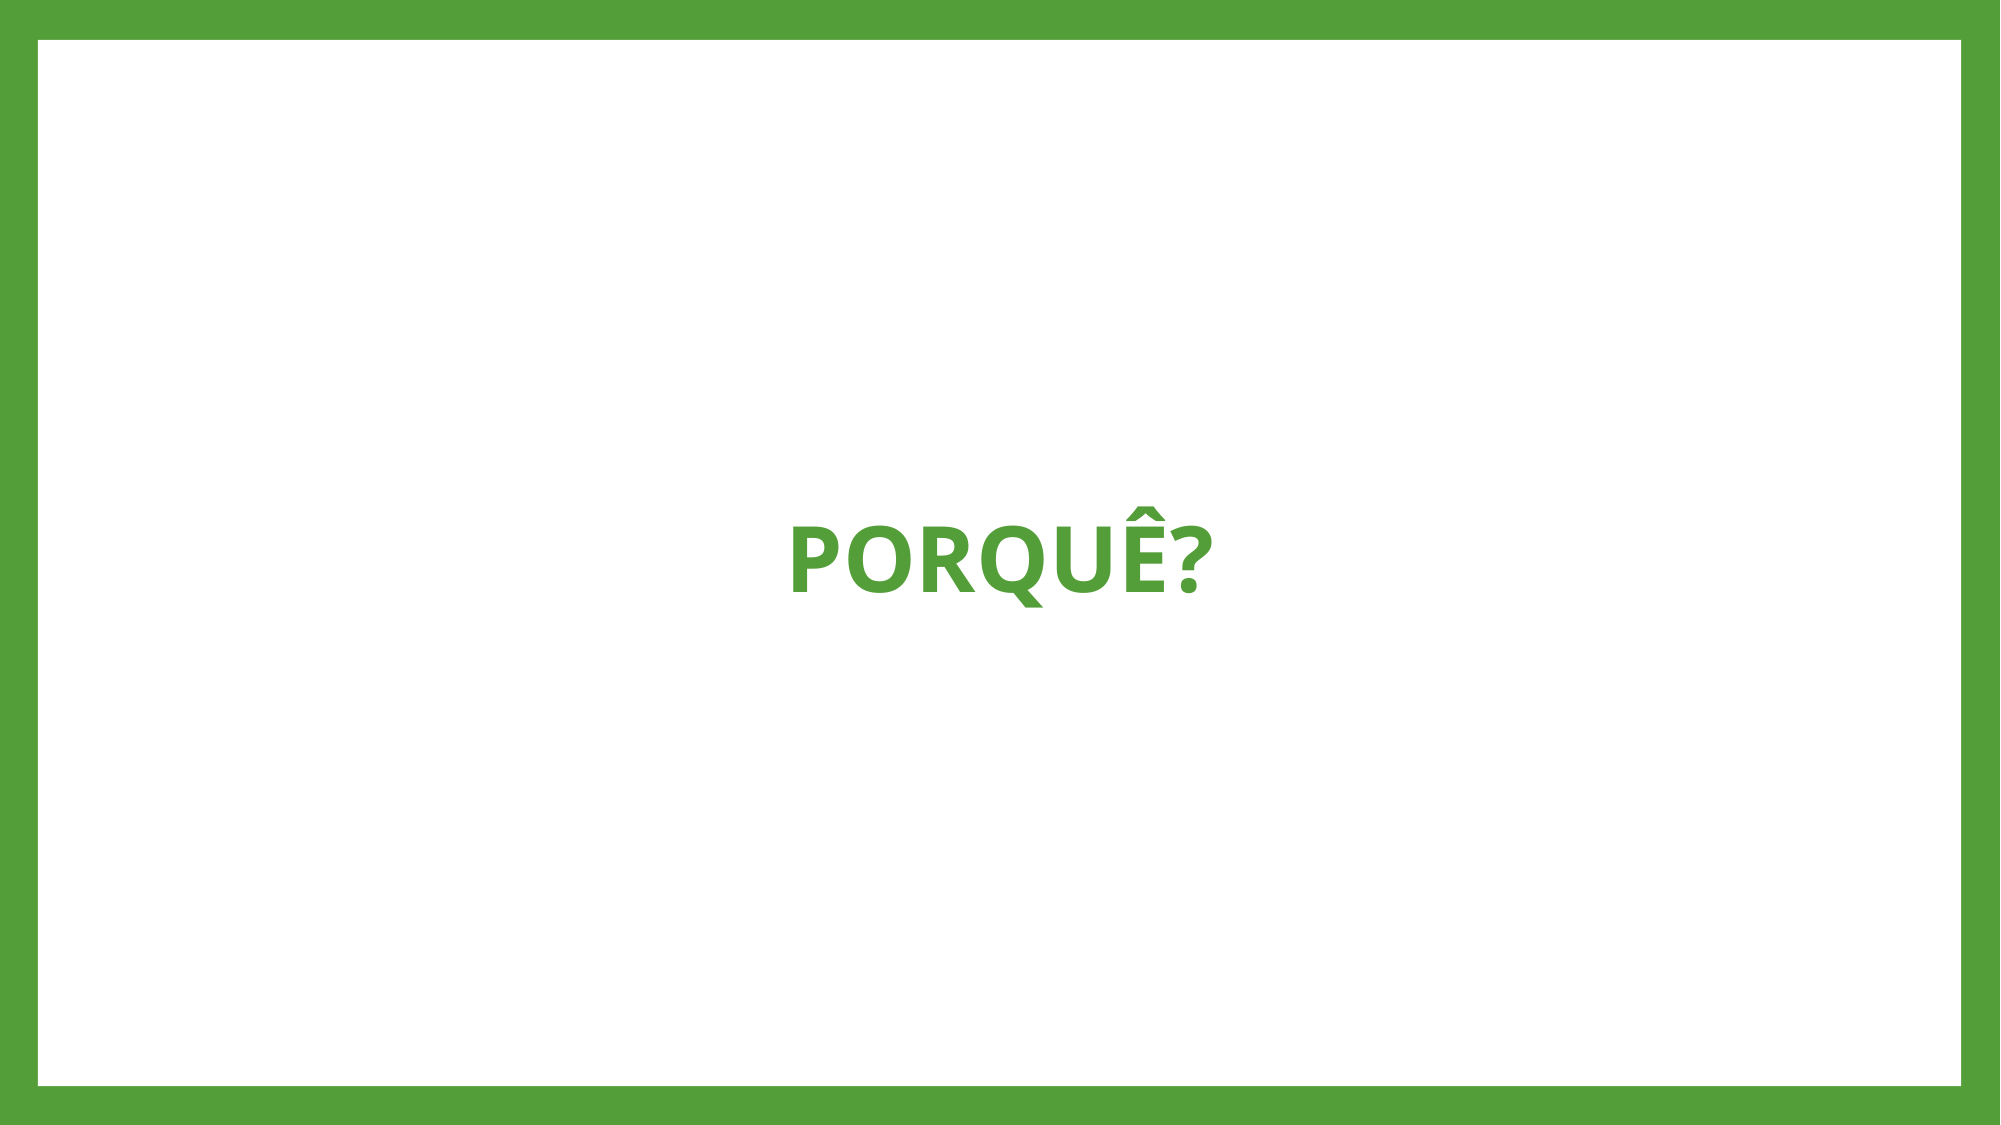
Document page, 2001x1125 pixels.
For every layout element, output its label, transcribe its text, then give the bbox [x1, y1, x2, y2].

title PORQUÊ? [189, 451, 1810, 674]
